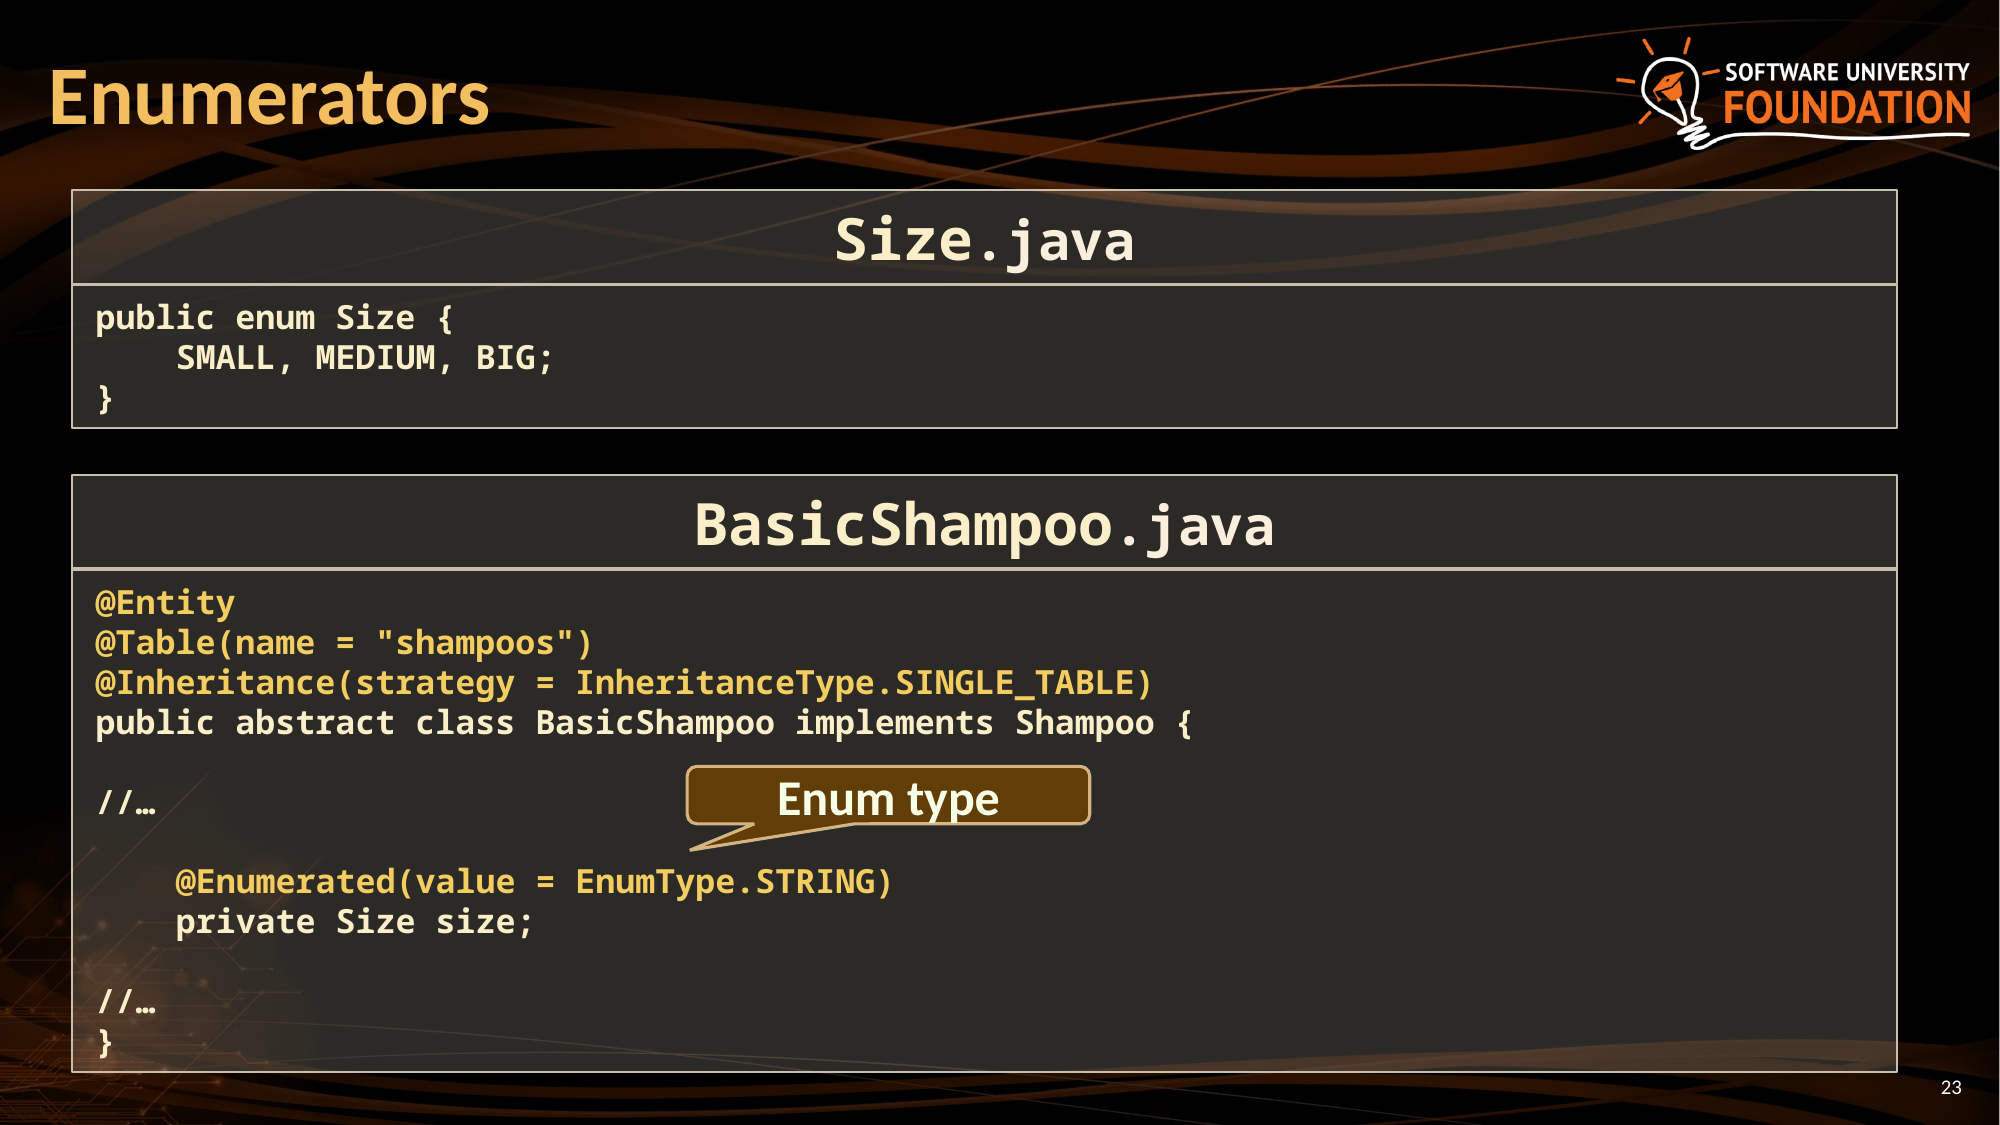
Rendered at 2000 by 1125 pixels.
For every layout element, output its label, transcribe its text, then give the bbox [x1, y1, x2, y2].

slide_number 23 [1897, 1070, 1968, 1103]
picture [0, 0, 2000, 1125]
title Enumerators [30, 6, 1602, 189]
text_box BasicShampoo.java [72, 474, 1898, 569]
text_box public enum Size { SMALL, MEDIUM, BIG; } [72, 284, 1898, 429]
text_box Size.java [72, 190, 1898, 284]
text_box Enum type [686, 765, 1091, 852]
text_box @Entity @Table(name = "shampoos") @Inheritance(strategy = InheritanceType.SINGLE_TABLE) public abstract class BasicShampoo implements Shampoo { //… @Enumerated(value = EnumType.STRING) private Size size; //… } [72, 569, 1898, 1073]
